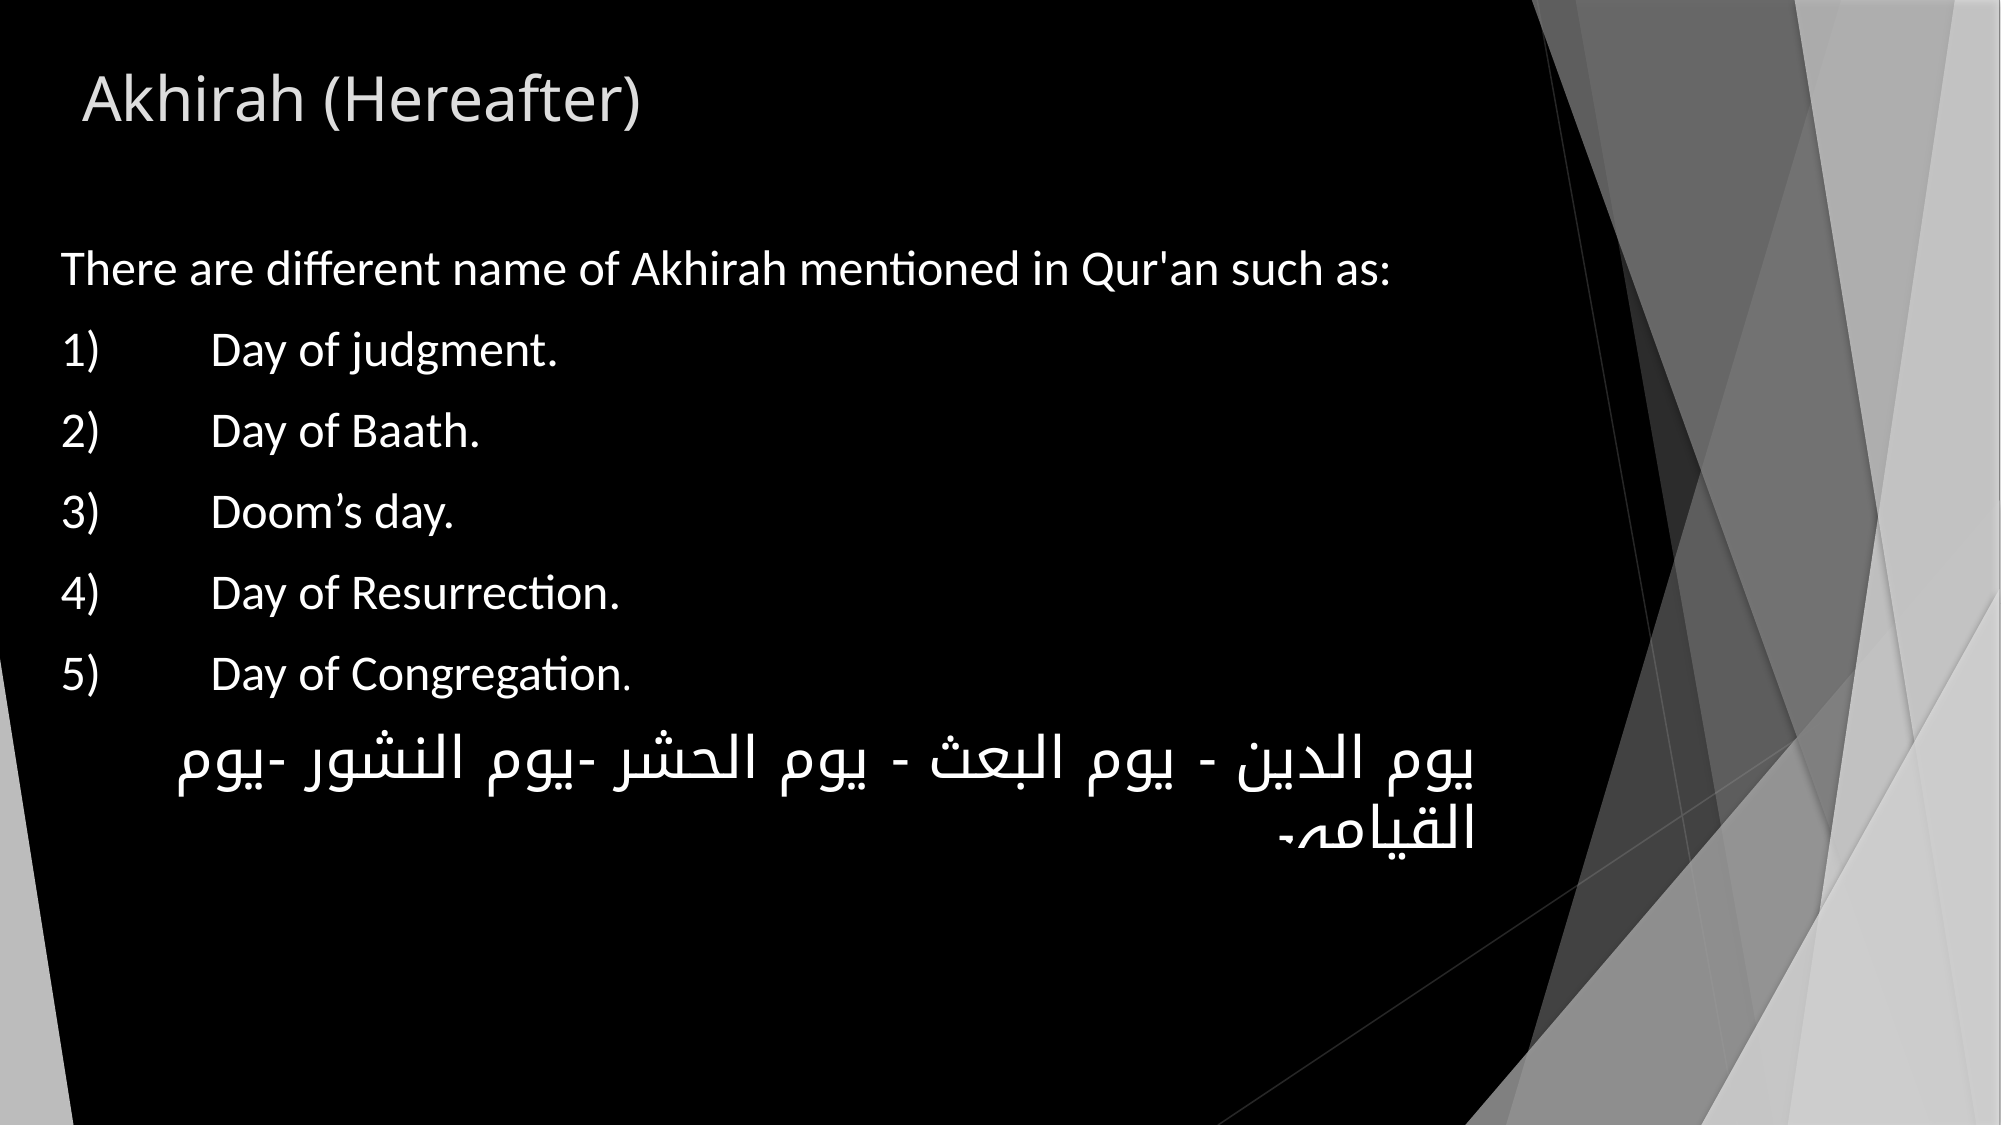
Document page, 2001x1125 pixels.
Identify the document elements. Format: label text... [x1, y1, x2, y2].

title Akhirah (Hereafter) [67, 52, 757, 194]
list There are different name of Akhirah mentioned in Qur'an such as: 1) Day of judgment. 2) Day of Baath. 3) Doom’s day. 4) Day of Resurrection. 5) Day of Congregation. یوم الدین - یوم البعث - یوم الحشر -یوم النشور -یوم القیامہ. [45, 228, 1494, 996]
